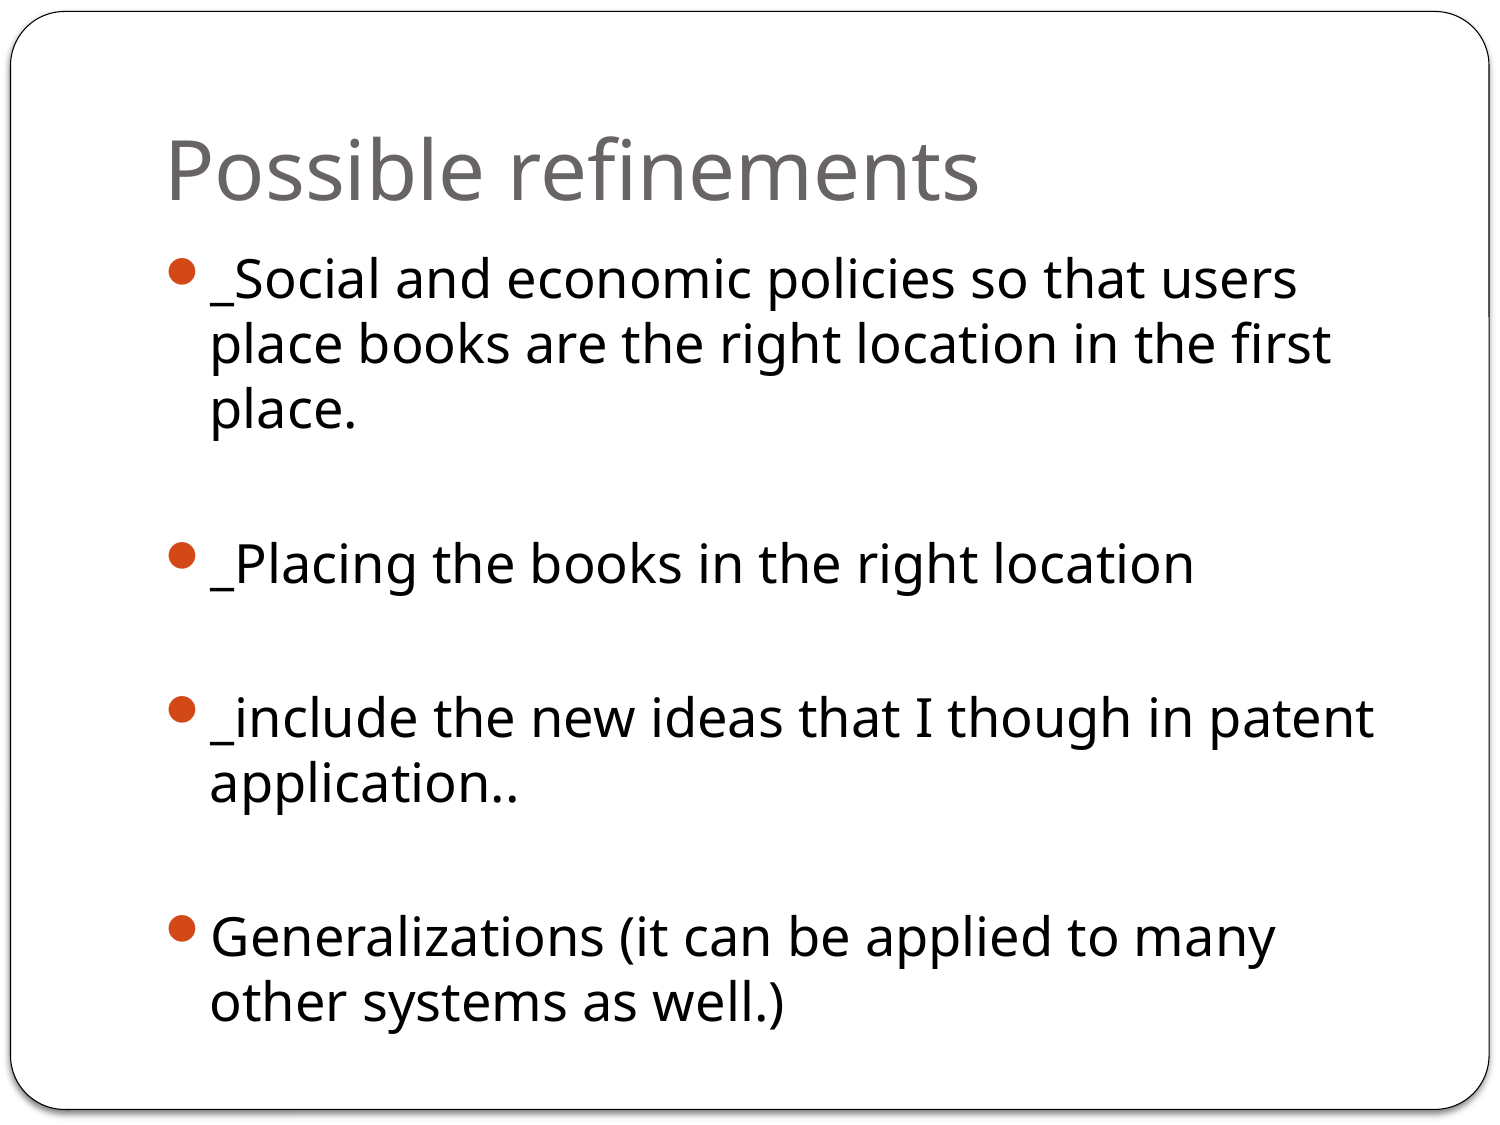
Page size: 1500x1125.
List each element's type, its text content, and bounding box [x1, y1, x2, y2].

list _Social and economic policies so that users place books are the right location in the first place. _Placing the books in the right location _include the new ideas that I though in patent application.. Generalizations (it can be applied to many other systems as well.) [150, 237, 1425, 988]
title Possible refinements [150, 45, 1425, 233]
